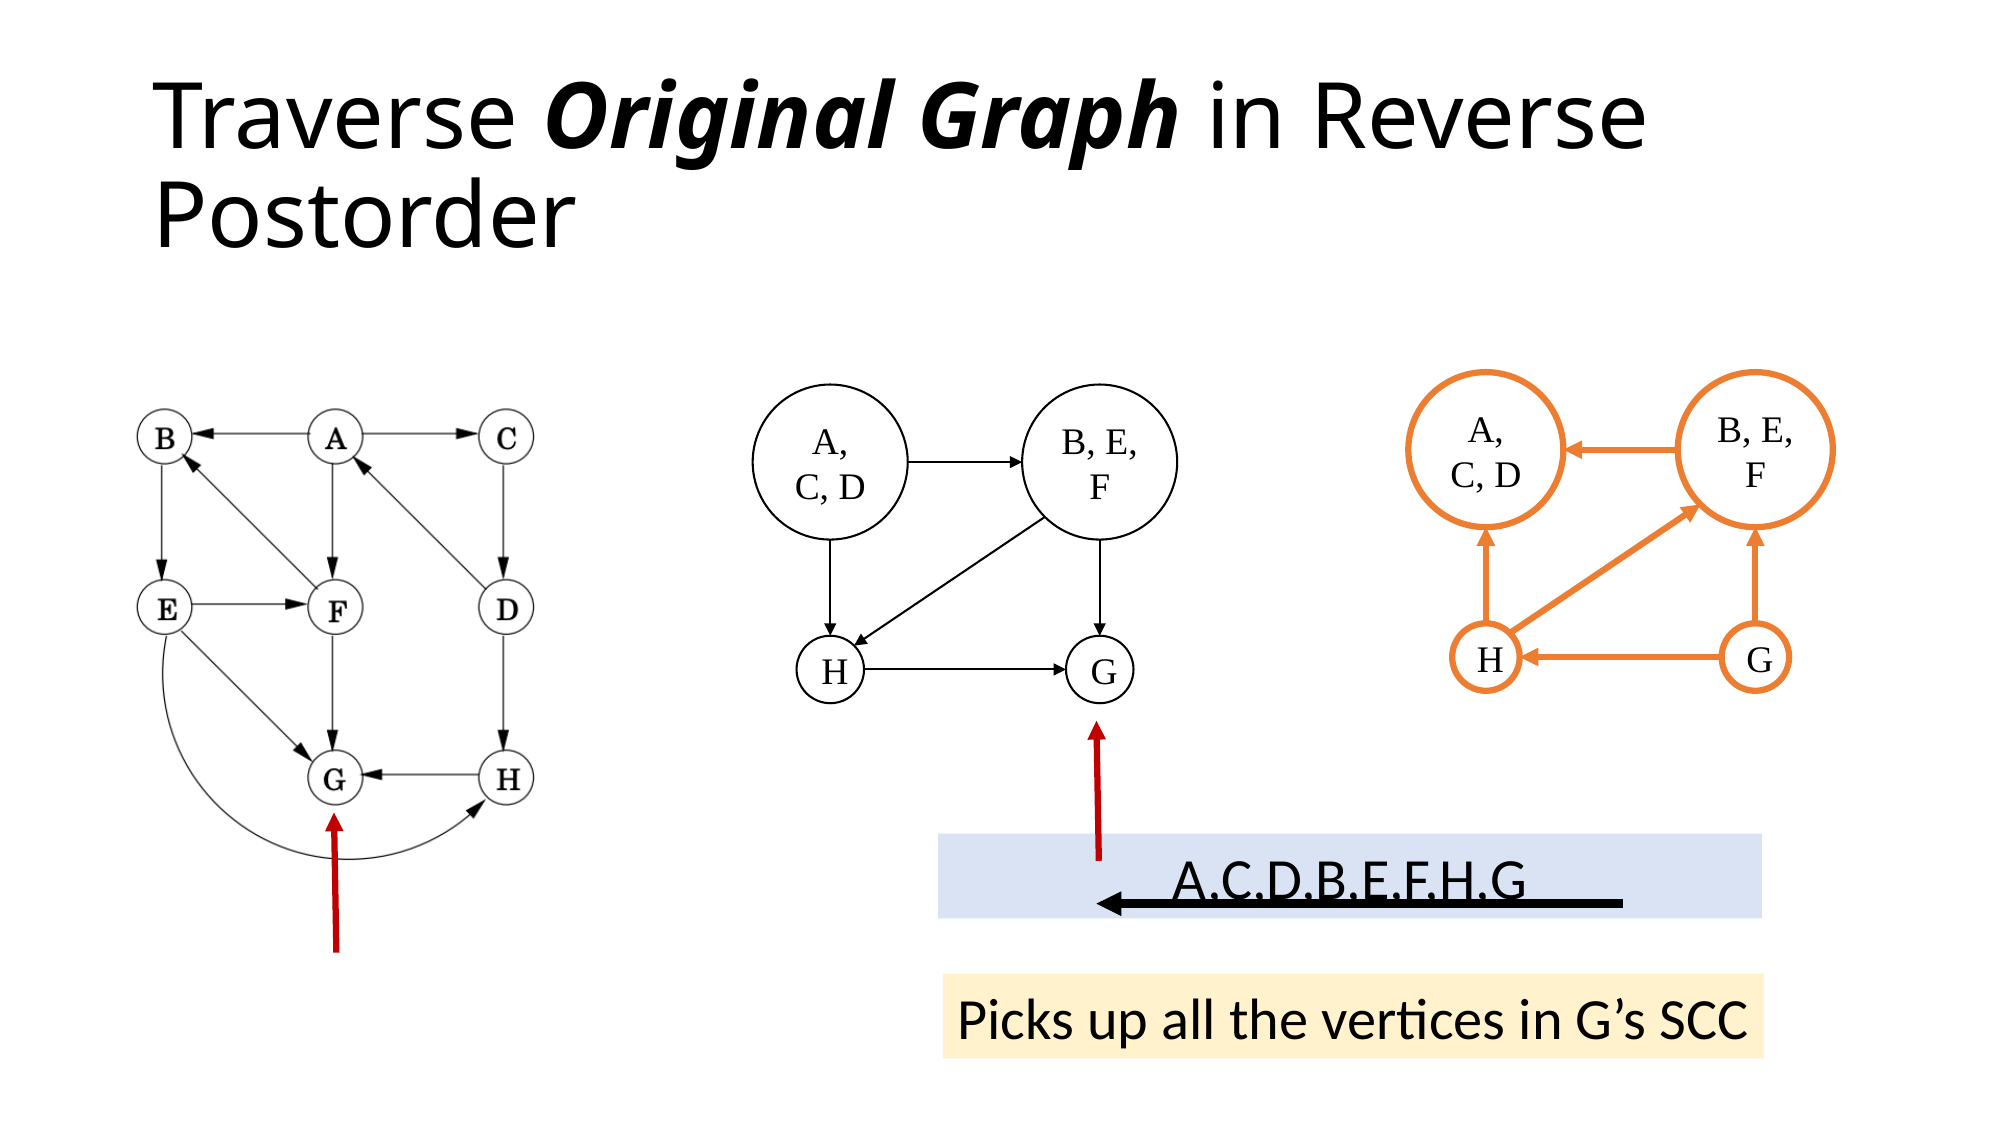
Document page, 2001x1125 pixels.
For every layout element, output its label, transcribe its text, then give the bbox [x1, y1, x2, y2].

picture [94, 372, 629, 883]
title Traverse Original Graph in Reverse Postorder [137, 59, 1863, 278]
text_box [333, 812, 337, 953]
text_box A,C,D,B,E,F,H,G [937, 833, 1762, 919]
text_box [1408, 372, 1833, 691]
text_box Picks up all the vertices in G’s SCC [942, 973, 1764, 1059]
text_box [752, 384, 1178, 704]
